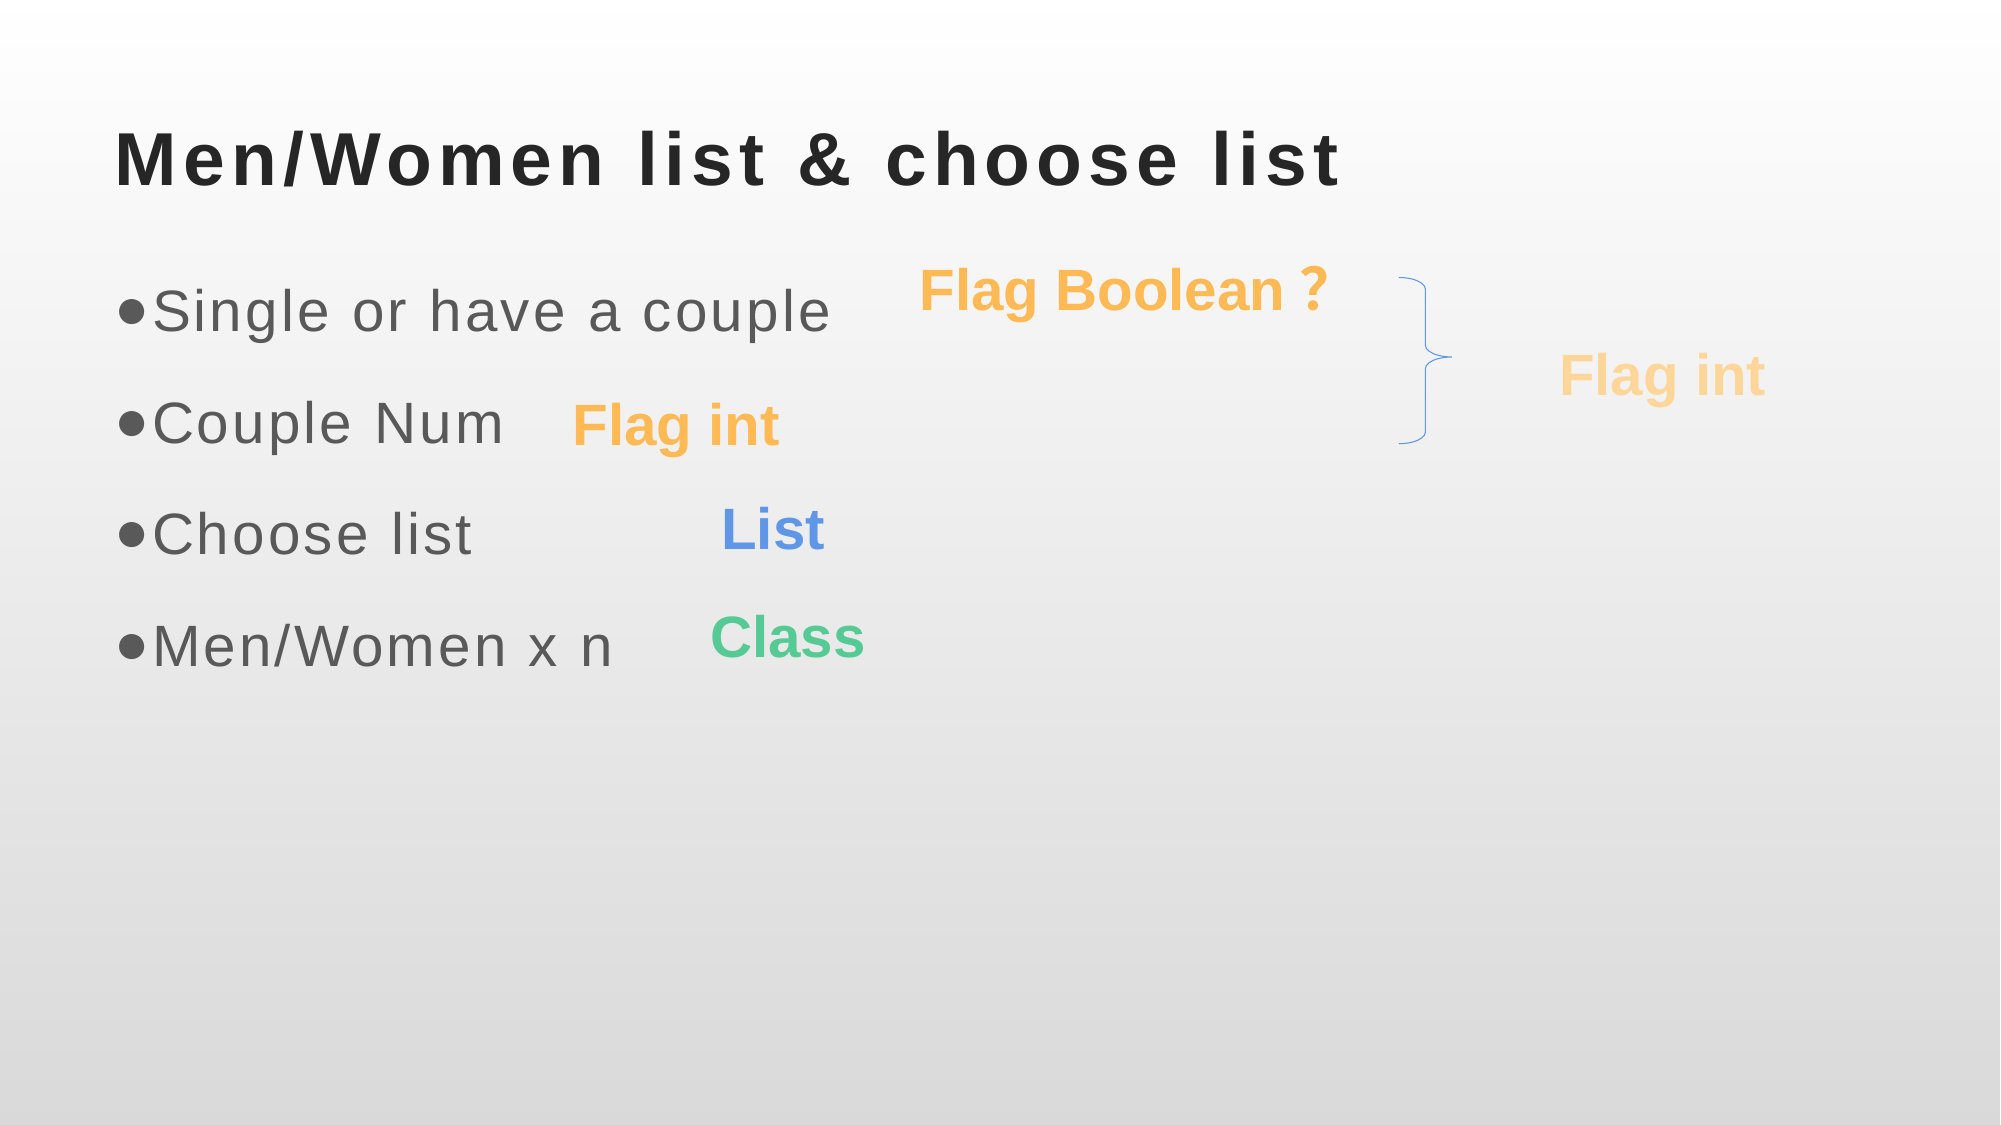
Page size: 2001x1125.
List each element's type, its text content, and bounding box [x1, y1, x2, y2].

text_box [1398, 276, 1452, 445]
title Men/Women list & choose list [100, 97, 1900, 214]
text_box Flag int [1544, 330, 1782, 415]
text_box Flag Boolean？ [905, 244, 1373, 330]
text_box Class [695, 592, 881, 677]
list Single or have a couple Couple Num Choose list Men/Women x n [99, 244, 1900, 1026]
text_box Flag int [558, 379, 796, 465]
text_box List [706, 484, 841, 569]
